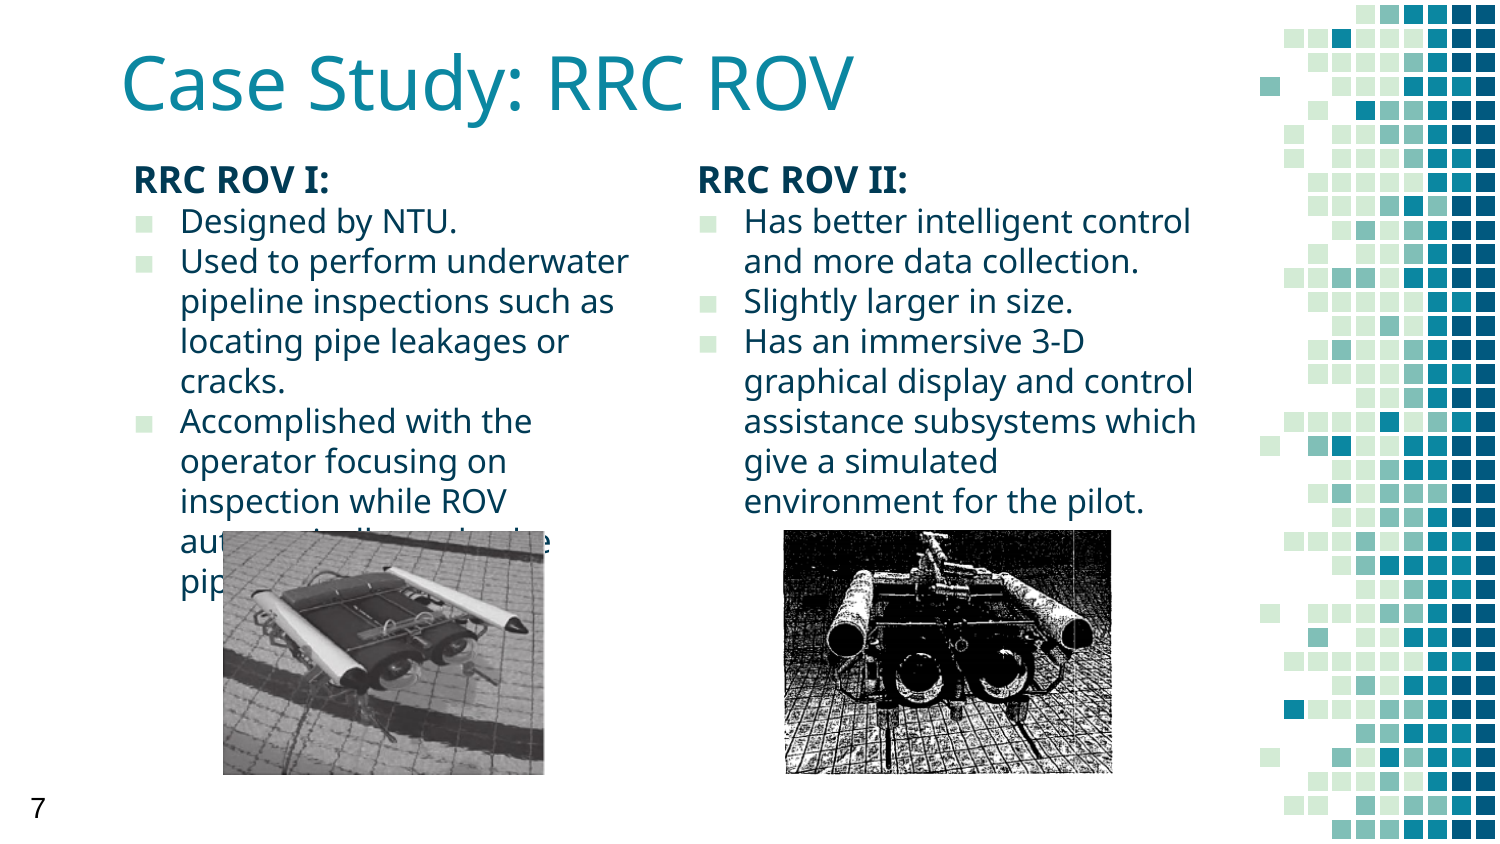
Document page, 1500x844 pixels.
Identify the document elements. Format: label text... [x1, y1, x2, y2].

picture [782, 530, 1113, 775]
title Case Study: RRC ROV [105, 0, 1215, 141]
list RRC ROV II: Has better intelligent control and more data collection. Slightly larger in size. Has an immersive 3-D graphical display and control assistance subsystems which give a simulated environment for the pilot. [681, 140, 1215, 796]
picture [223, 531, 545, 775]
slide_number 7 [15, 774, 105, 839]
list RRC ROV I: Designed by NTU. Used to perform underwater pipeline inspections such as locating pipe leakages or cracks. Accomplished with the operator focusing on inspection while ROV automatically tracks the pipeline. [117, 140, 650, 796]
